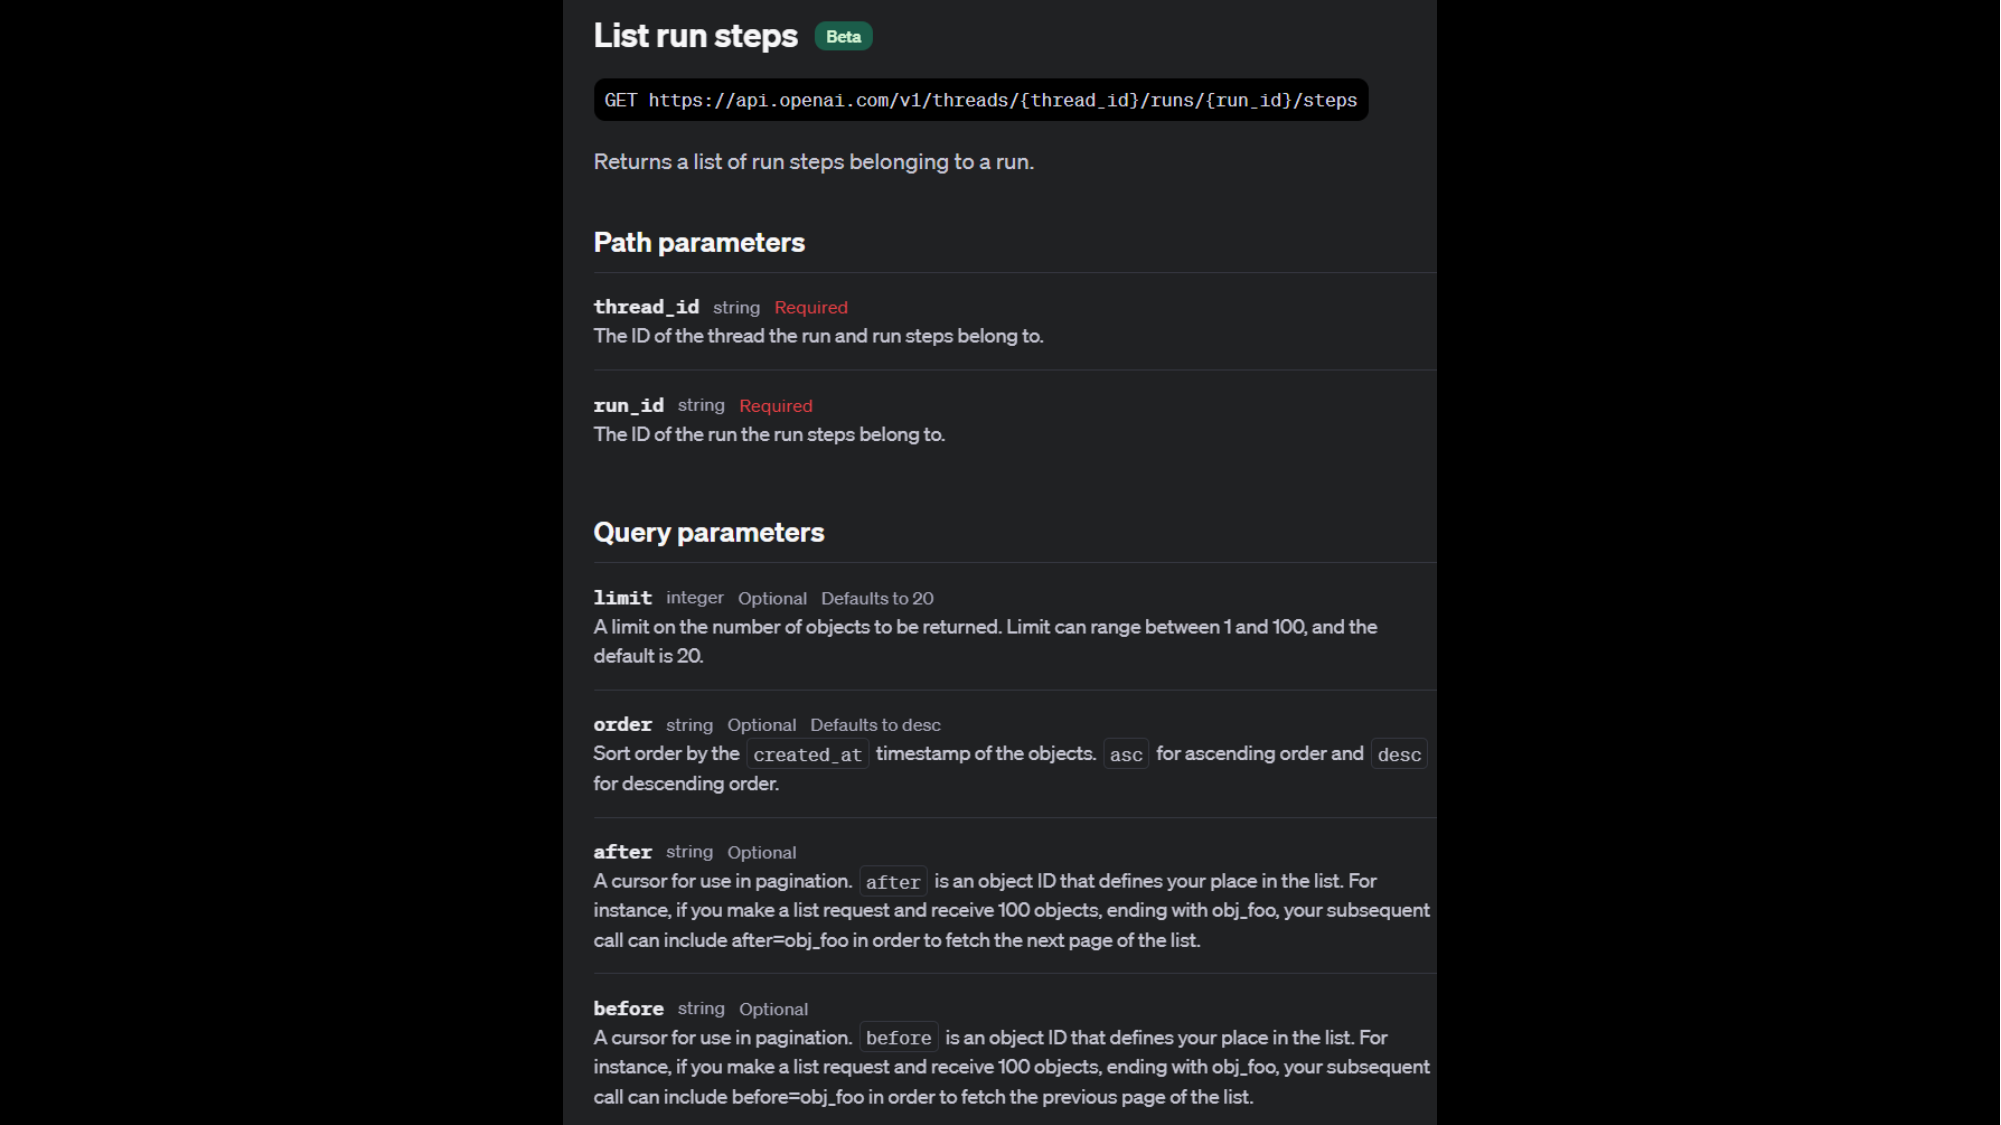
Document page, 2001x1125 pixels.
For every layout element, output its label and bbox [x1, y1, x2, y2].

picture [563, 0, 1437, 1125]
